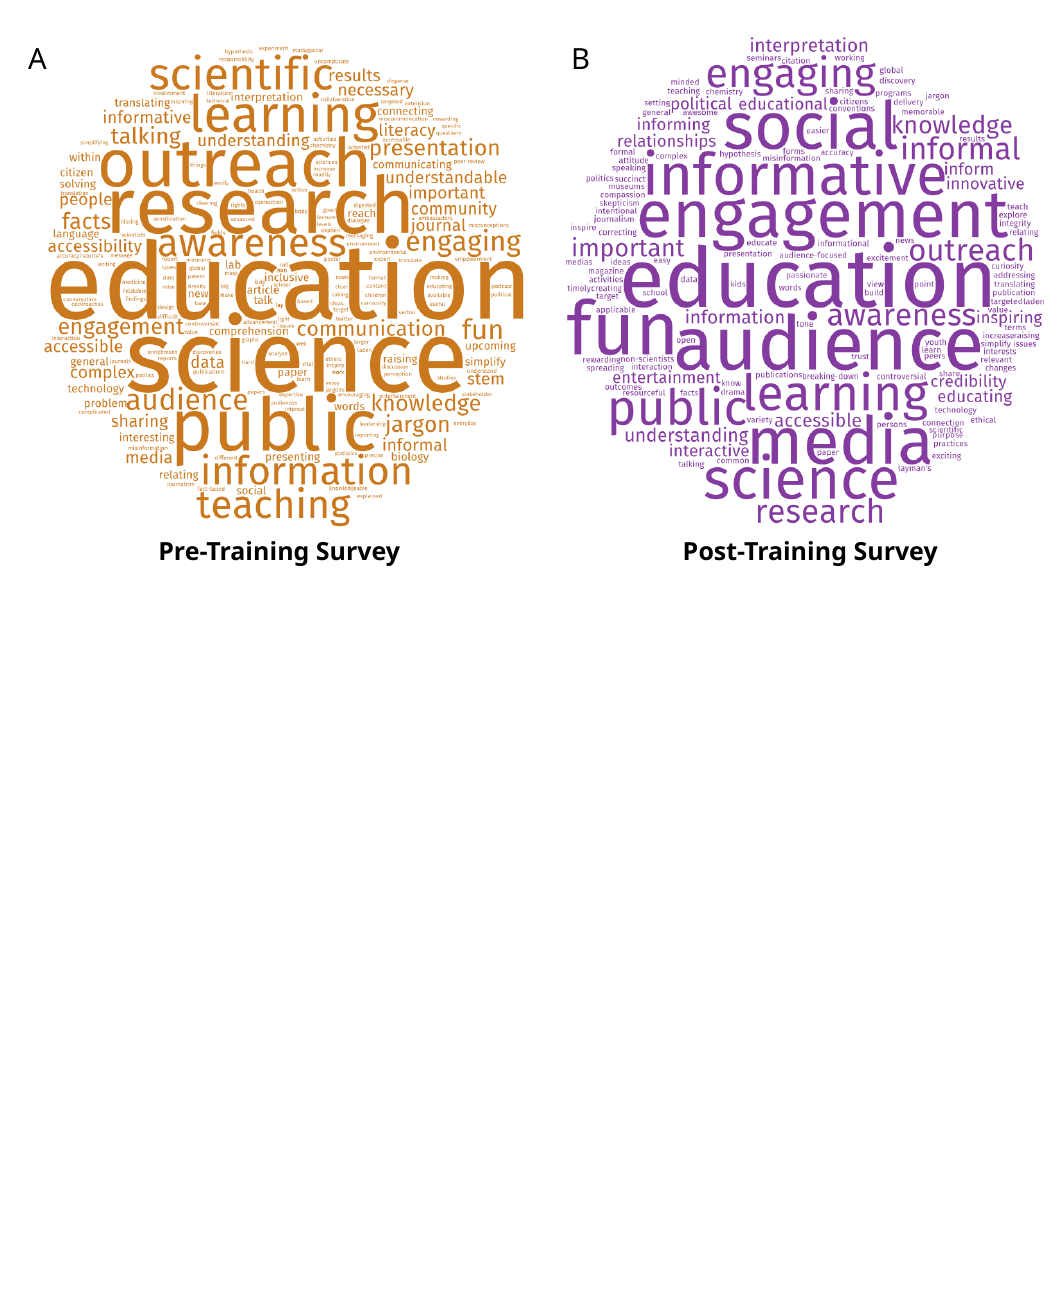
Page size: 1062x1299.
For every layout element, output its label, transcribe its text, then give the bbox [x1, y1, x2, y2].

text_box Pre-Training Survey [143, 543, 416, 573]
picture [36, 32, 533, 543]
text_box A [13, 32, 36, 83]
text_box Post-Training Survey [667, 529, 953, 573]
picture [555, 32, 1052, 529]
